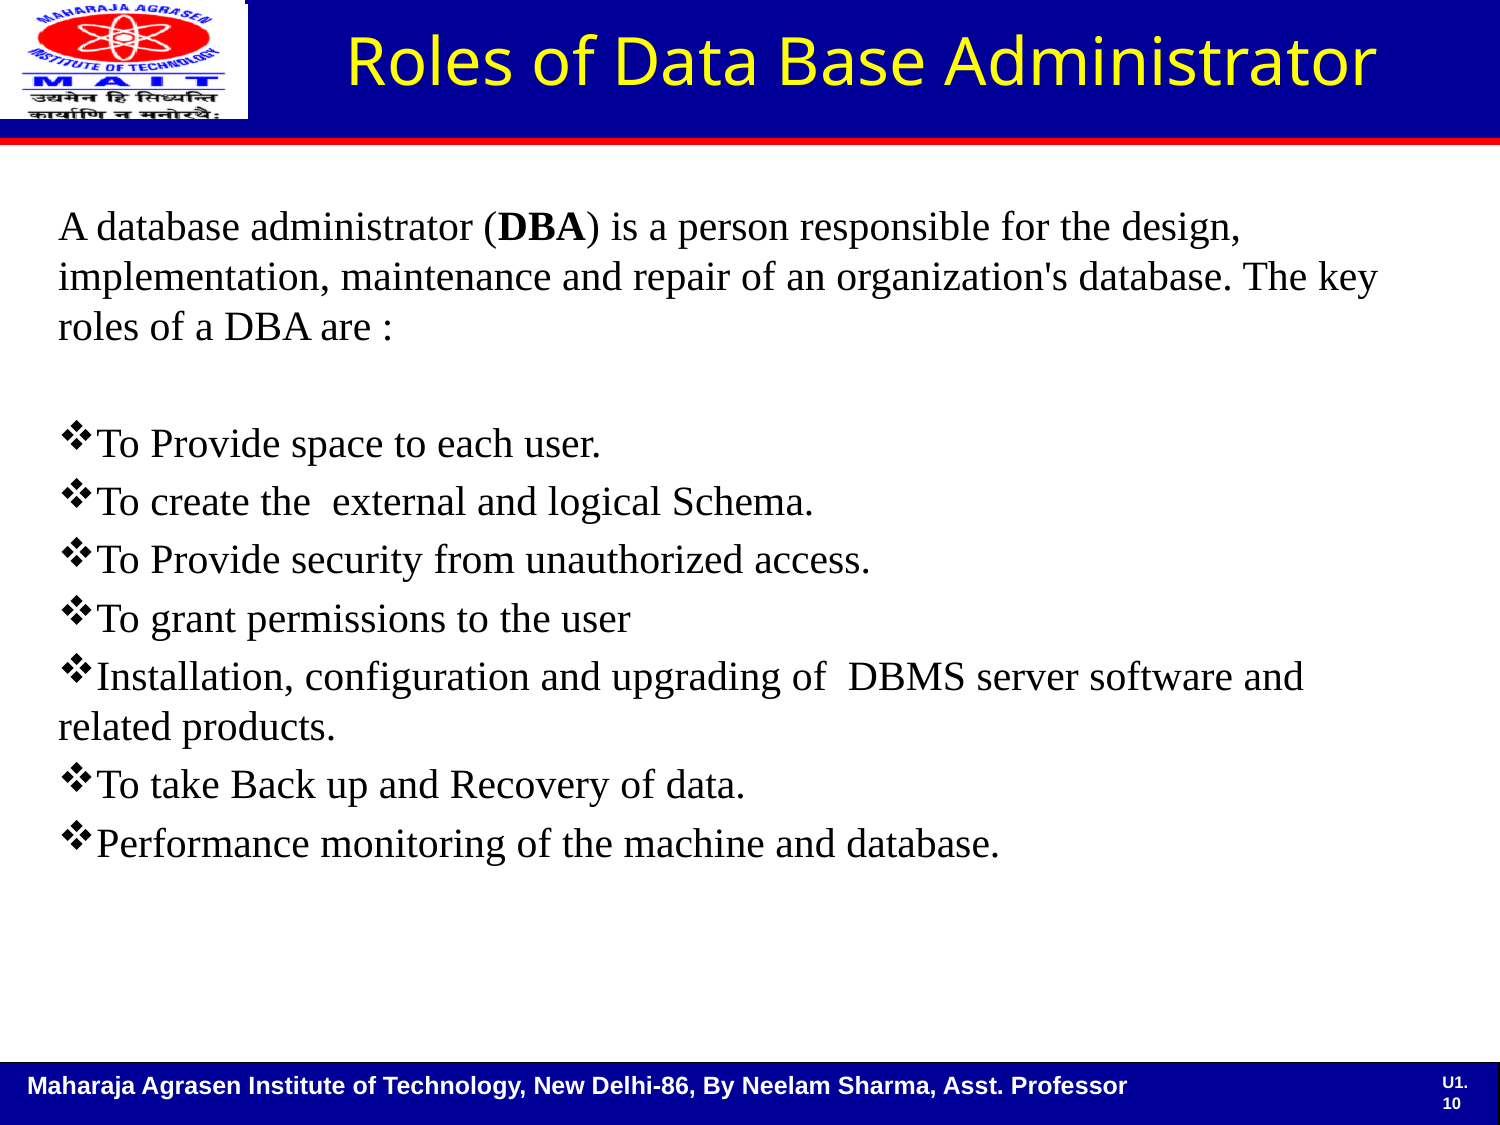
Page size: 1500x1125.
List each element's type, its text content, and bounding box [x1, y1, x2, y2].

picture [0, 4, 248, 119]
text_box Roles of Data Base Administrator [224, 11, 1500, 138]
subtitle A database administrator (DBA) is a person responsible for the design, implementation, maintenance and repair of an organization's database. The key roles of a DBA are : To Provide space to each user. To create the external and logical Schema. To Provide security from unauthorized access. To grant permissions to the user Installation, configuration and upgrading of DBMS server software and related products. To take Back up and Recovery of data. Performance monitoring of the machine and database. [42, 190, 1438, 954]
